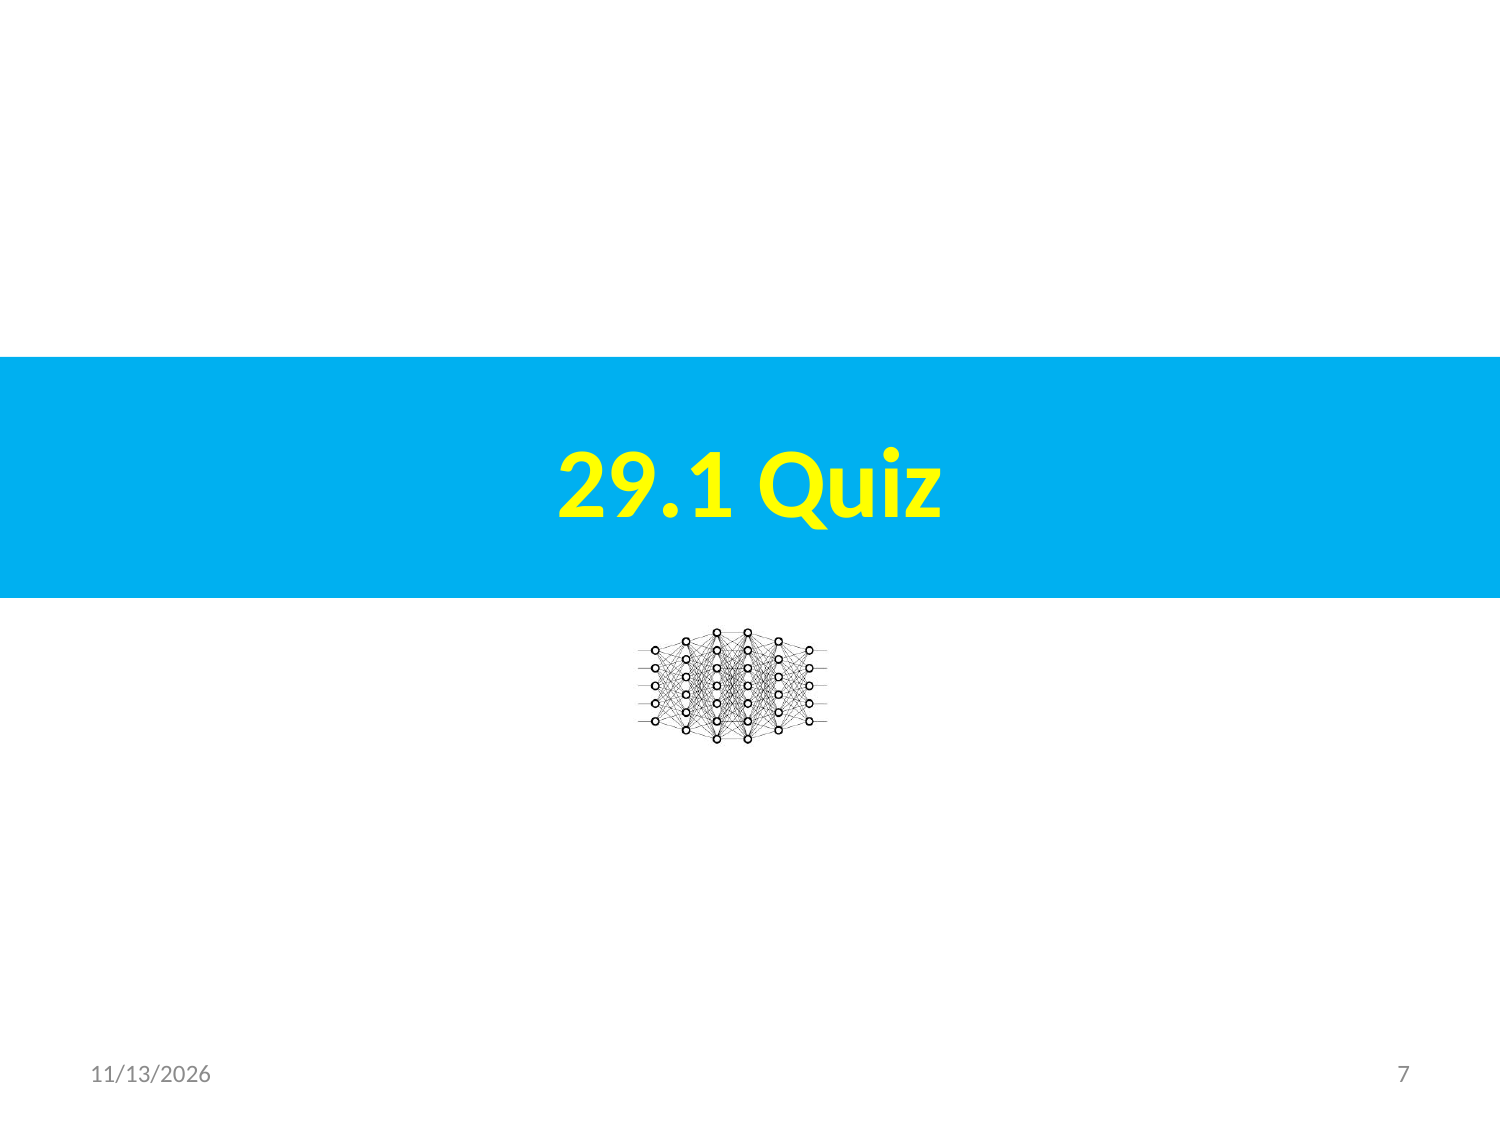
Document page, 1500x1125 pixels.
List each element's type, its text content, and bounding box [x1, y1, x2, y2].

title 29.1 Quiz [0, 356, 1500, 598]
slide_number 7 [1074, 1042, 1425, 1103]
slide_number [75, 1042, 425, 1103]
picture [632, 619, 831, 752]
